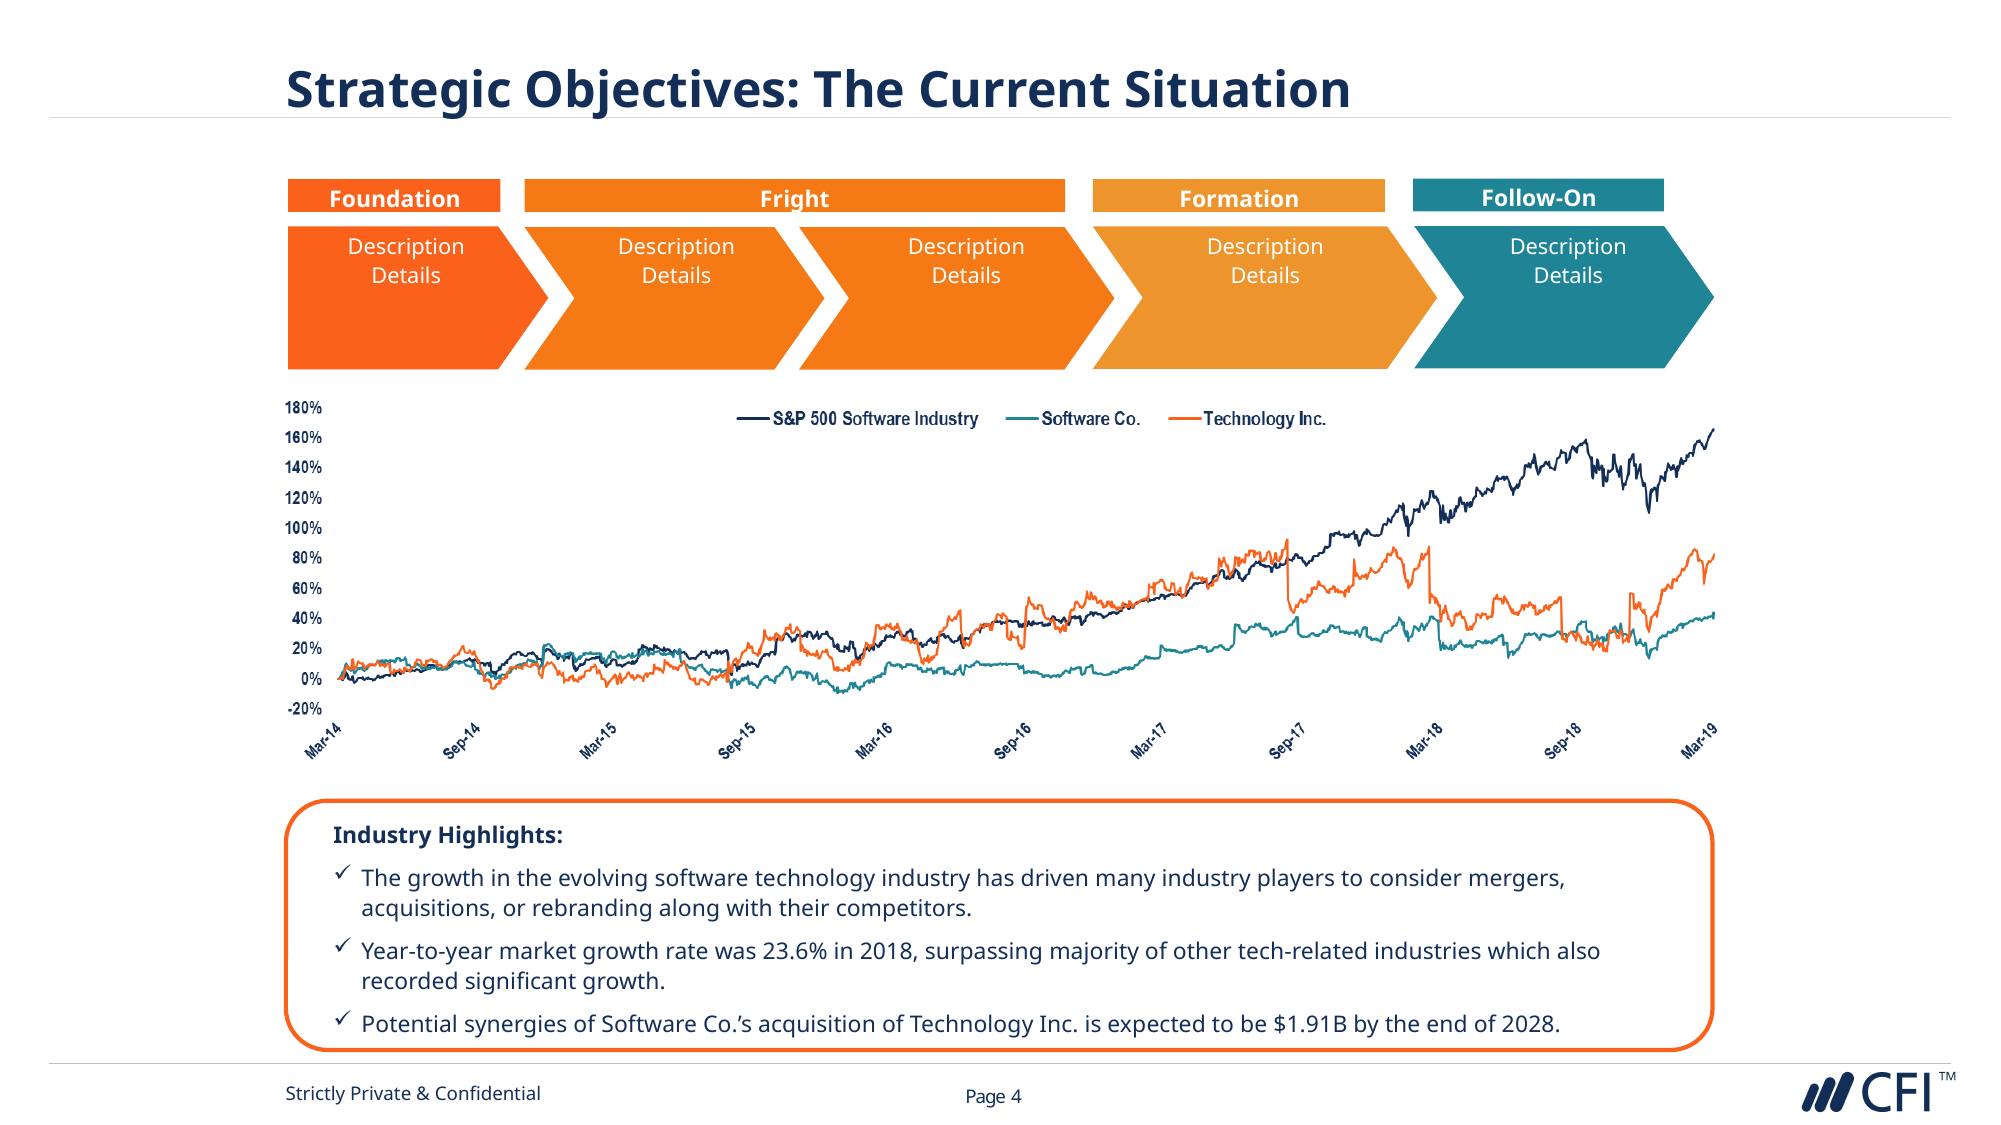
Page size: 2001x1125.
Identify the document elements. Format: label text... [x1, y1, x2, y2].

text_box Fright [524, 179, 1066, 212]
text_box Description Details [312, 230, 499, 288]
text_box Foundation [288, 179, 501, 212]
text_box Follow-On [1413, 178, 1664, 212]
text_box [288, 226, 549, 370]
text_box [1092, 226, 1438, 369]
text_box Formation [1092, 179, 1385, 212]
text_box Description Details [1459, 230, 1676, 288]
text_box [524, 227, 825, 370]
picture [277, 390, 1737, 770]
text_box Industry Highlights: The growth in the evolving software technology industry has driven many industry players to consider mergers, acquisitions, or rebranding along with their competitors. Year-to-year market growth rate was 23.6% in 2018, surpassing majority of other tech-related industries which also recorded significant growth. Potential synergies of Software Co.’s acquisition of Technology Inc. is expected to be $1.91B by the end of 2028. [331, 815, 1697, 1037]
text_box [283, 798, 1715, 1053]
slide_number Page 4 [963, 1084, 1040, 1108]
text_box Description Details [580, 230, 772, 288]
text_box [1414, 226, 1715, 369]
title Strategic Objectives: The Current Situation [284, 55, 1890, 246]
text_box Description Details [1153, 230, 1377, 288]
footer Strictly Private & Confidential [283, 1081, 621, 1125]
picture [1801, 1071, 1956, 1113]
text_box [799, 227, 1115, 370]
text_box Description Details [857, 230, 1075, 288]
